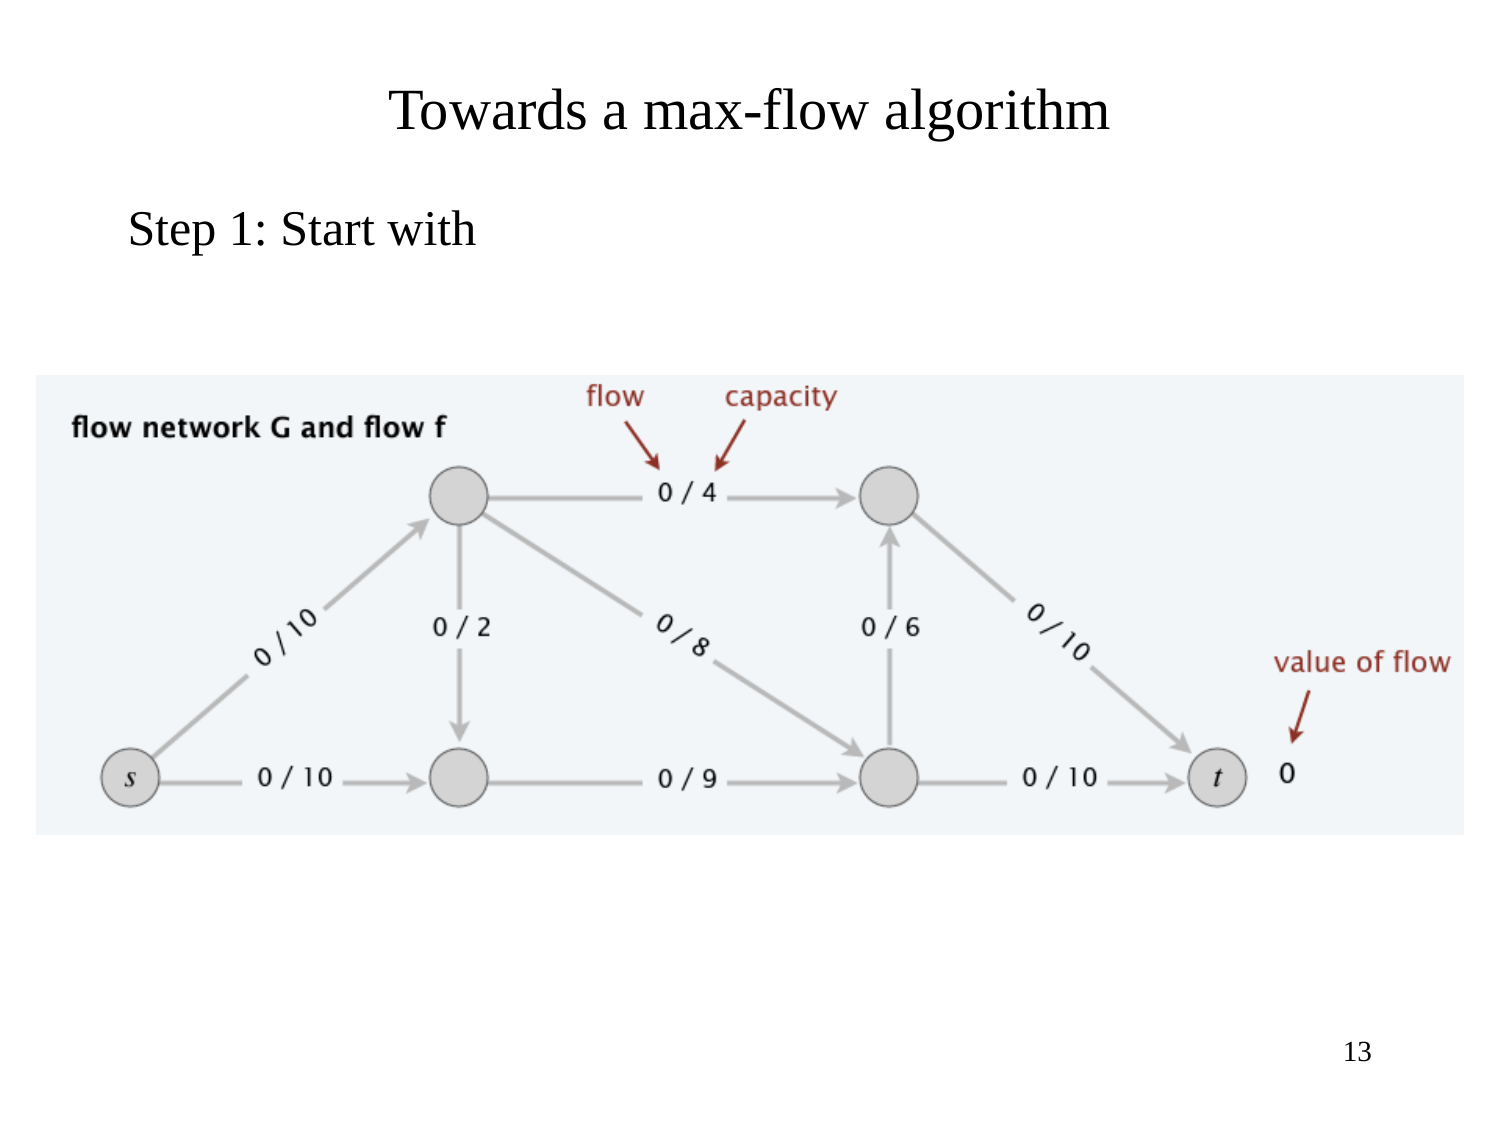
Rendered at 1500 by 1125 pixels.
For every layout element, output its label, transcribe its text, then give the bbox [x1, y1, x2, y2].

slide_number 13 [1074, 1025, 1388, 1100]
picture [36, 375, 1464, 835]
title Towards a max-flow algorithm [112, 62, 1388, 150]
